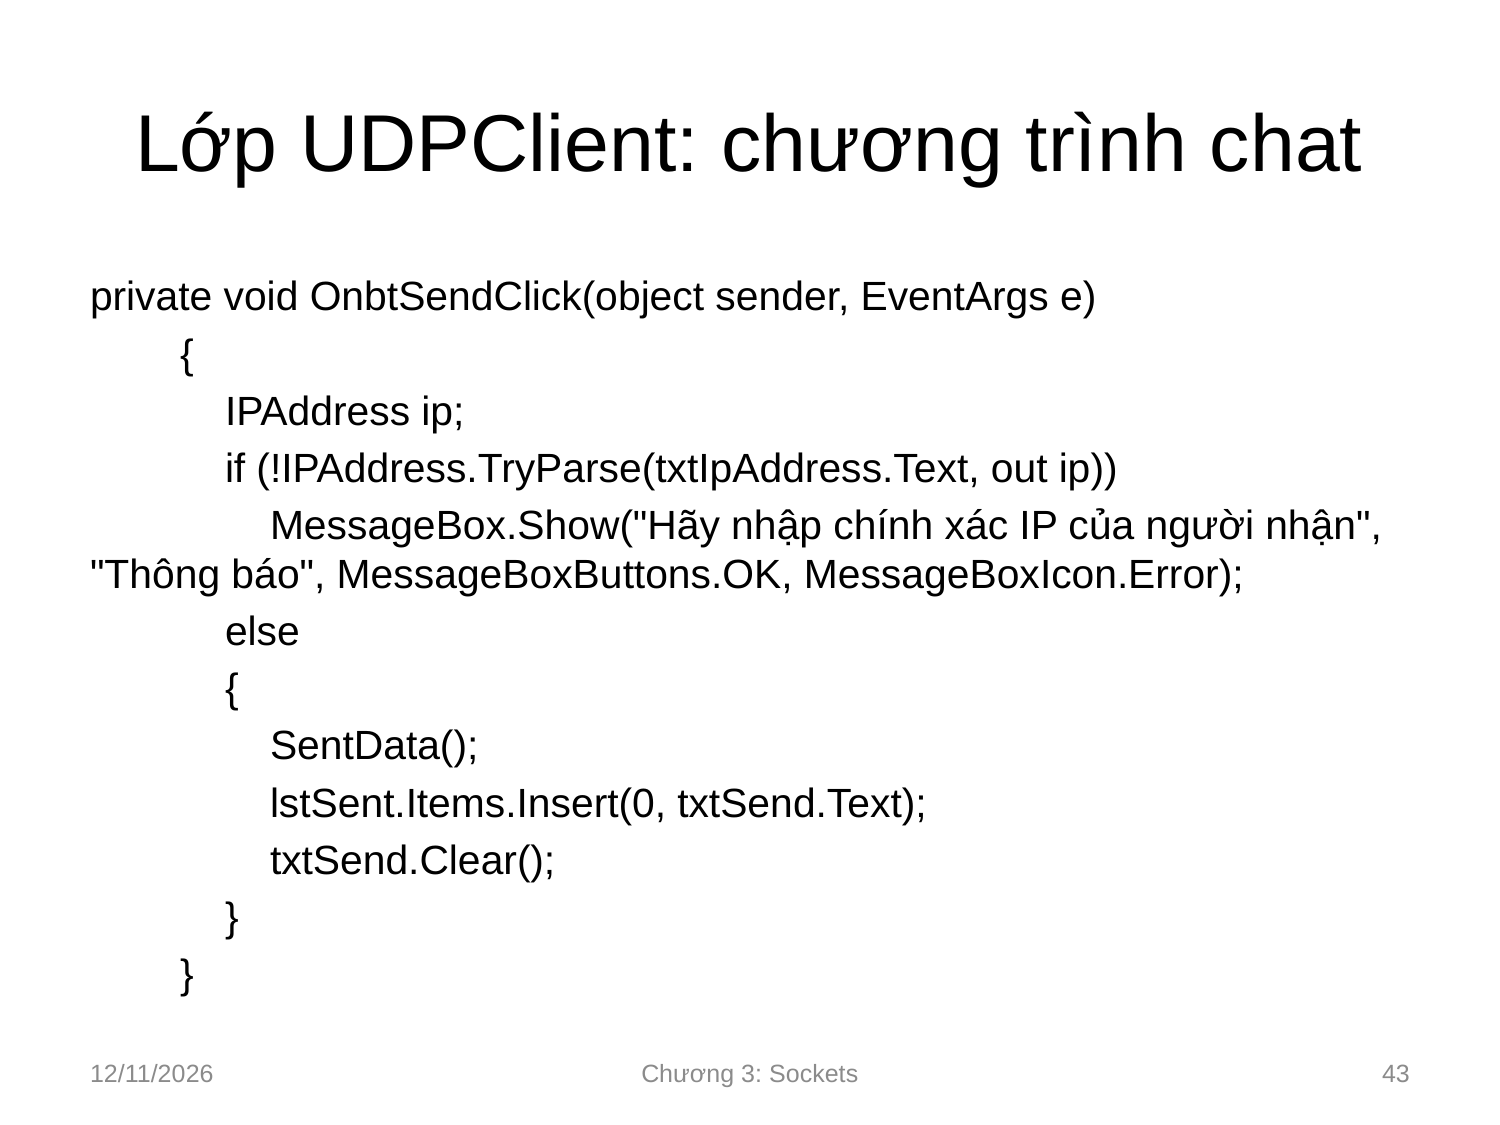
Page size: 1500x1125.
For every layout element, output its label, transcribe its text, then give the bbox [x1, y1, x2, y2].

title Lớp UDPClient: chương trình chat [75, 45, 1425, 233]
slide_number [75, 1042, 425, 1103]
slide_number 43 [1074, 1042, 1425, 1103]
list private void OnbtSendClick(object sender, EventArgs e) { IPAddress ip; if (!IPAddress.TryParse(txtIpAddress.Text, out ip)) MessageBox.Show("Hãy nhập chính xác IP của người nhận", "Thông báo", MessageBoxButtons.OK, MessageBoxIcon.Error); else { SentData(); lstSent.Items.Insert(0, txtSend.Text); txtSend.Clear(); } } [75, 262, 1425, 1005]
footer Chương 3: Sockets [512, 1042, 988, 1103]
